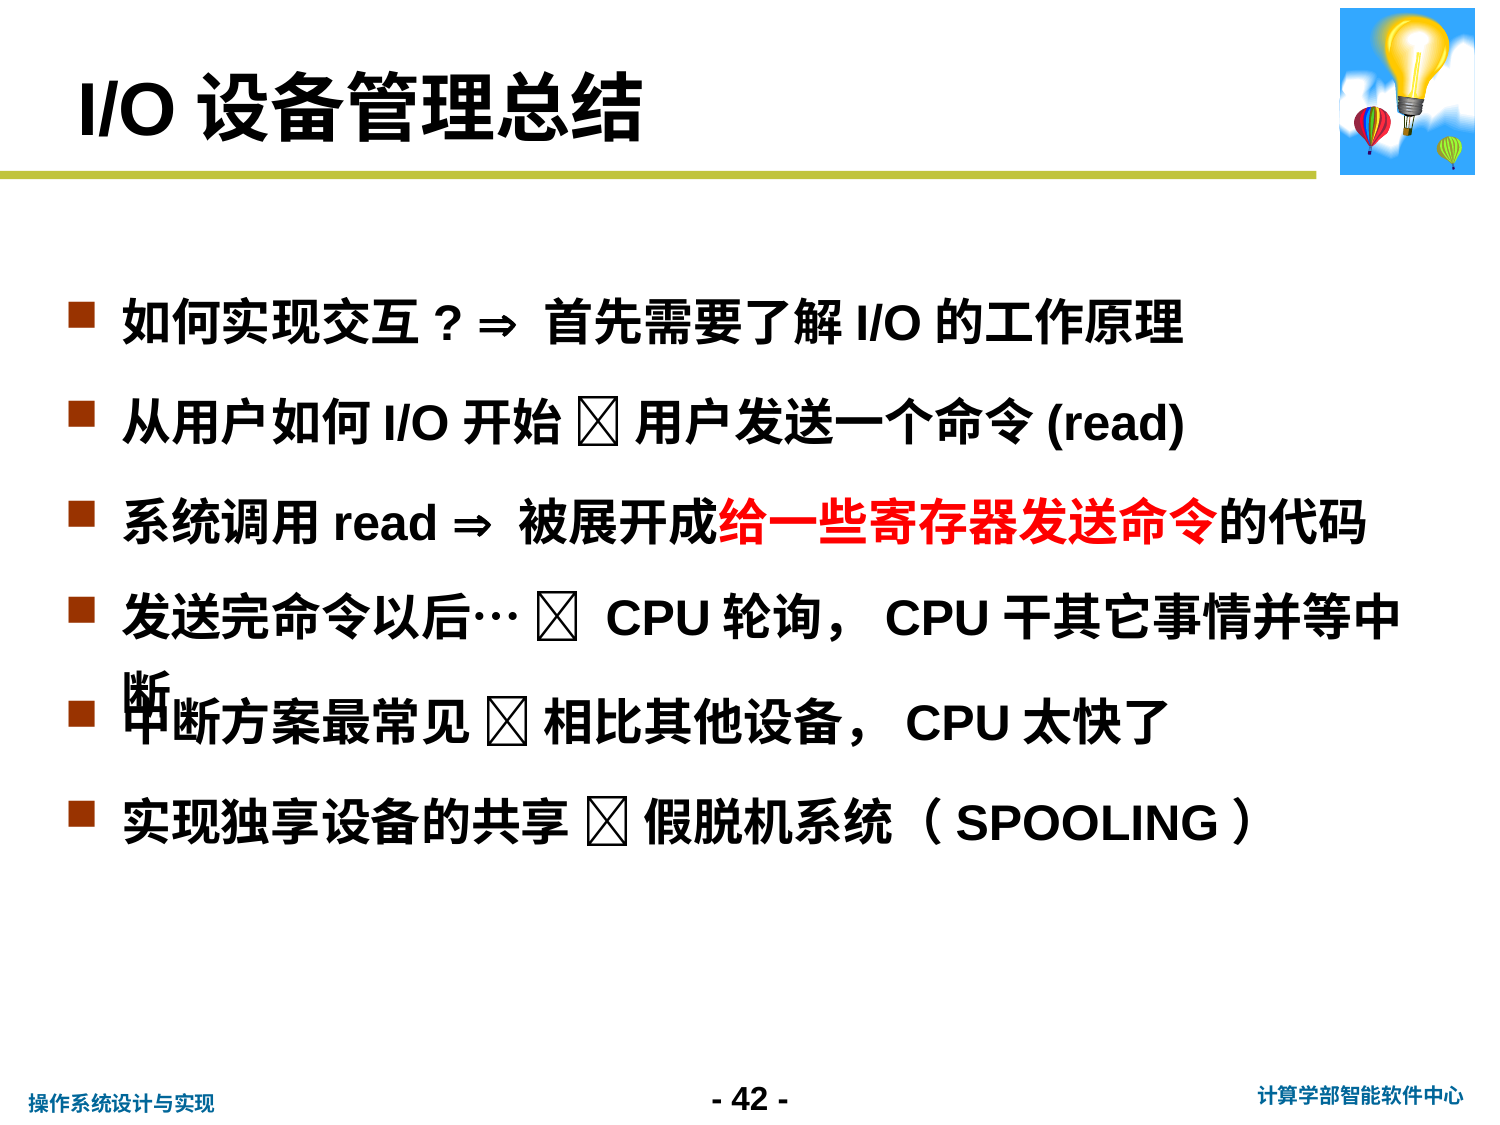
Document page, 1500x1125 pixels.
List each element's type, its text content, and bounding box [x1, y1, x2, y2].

text_box 发送完命令以后…  CPU轮询，CPU干其它事情并等中断 [49, 560, 1463, 664]
text_box 从用户如何I/O开始  用户发送一个命令(read) [49, 364, 1463, 464]
picture [1339, 7, 1476, 176]
text_box 中断方案最常见  相比其他设备，CPU太快了 [49, 664, 1463, 764]
text_box 实现独享设备的共享  假脱机系统（SPOOLING） [49, 764, 1463, 907]
text_box 系统调用read  被展开成给一些寄存器发送命令的代码 [49, 464, 1463, 560]
title I/O设备管理总结 [62, 50, 1333, 161]
text_box 如何实现交互?  首先需要了解I/O的工作原理 [49, 264, 1463, 364]
